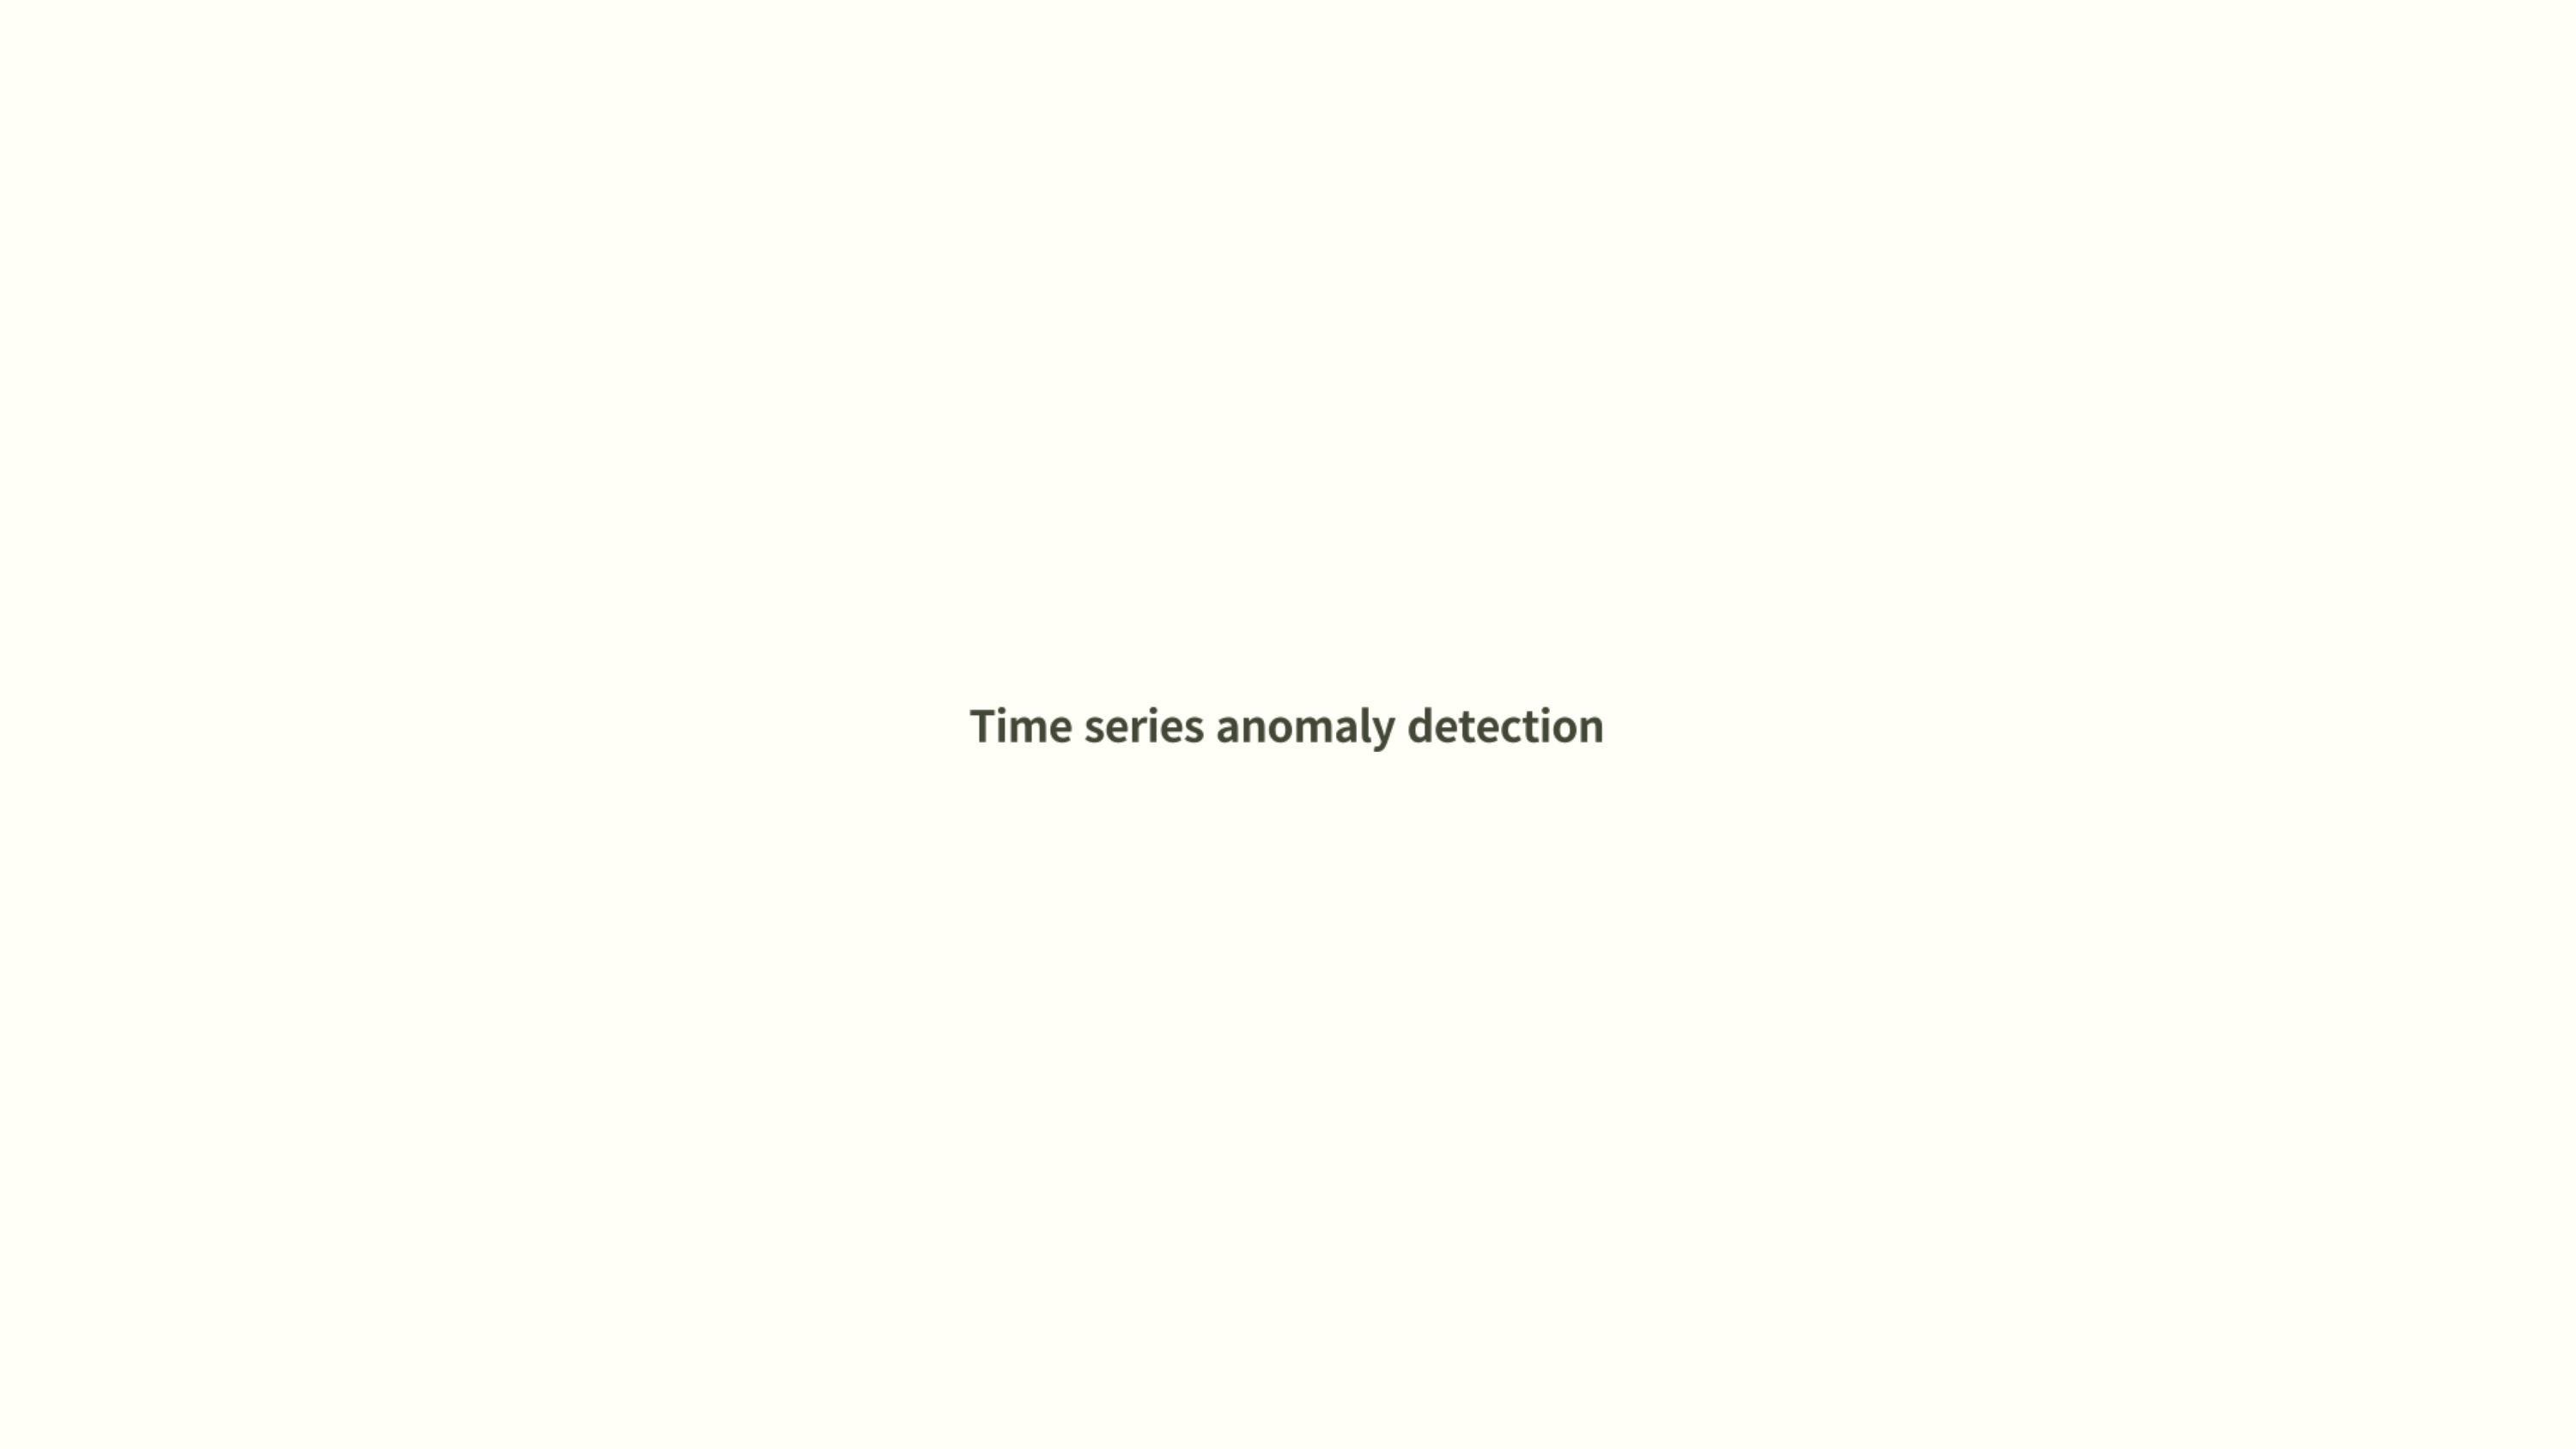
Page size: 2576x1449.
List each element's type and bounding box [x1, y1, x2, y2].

picture [482, 679, 1882, 797]
